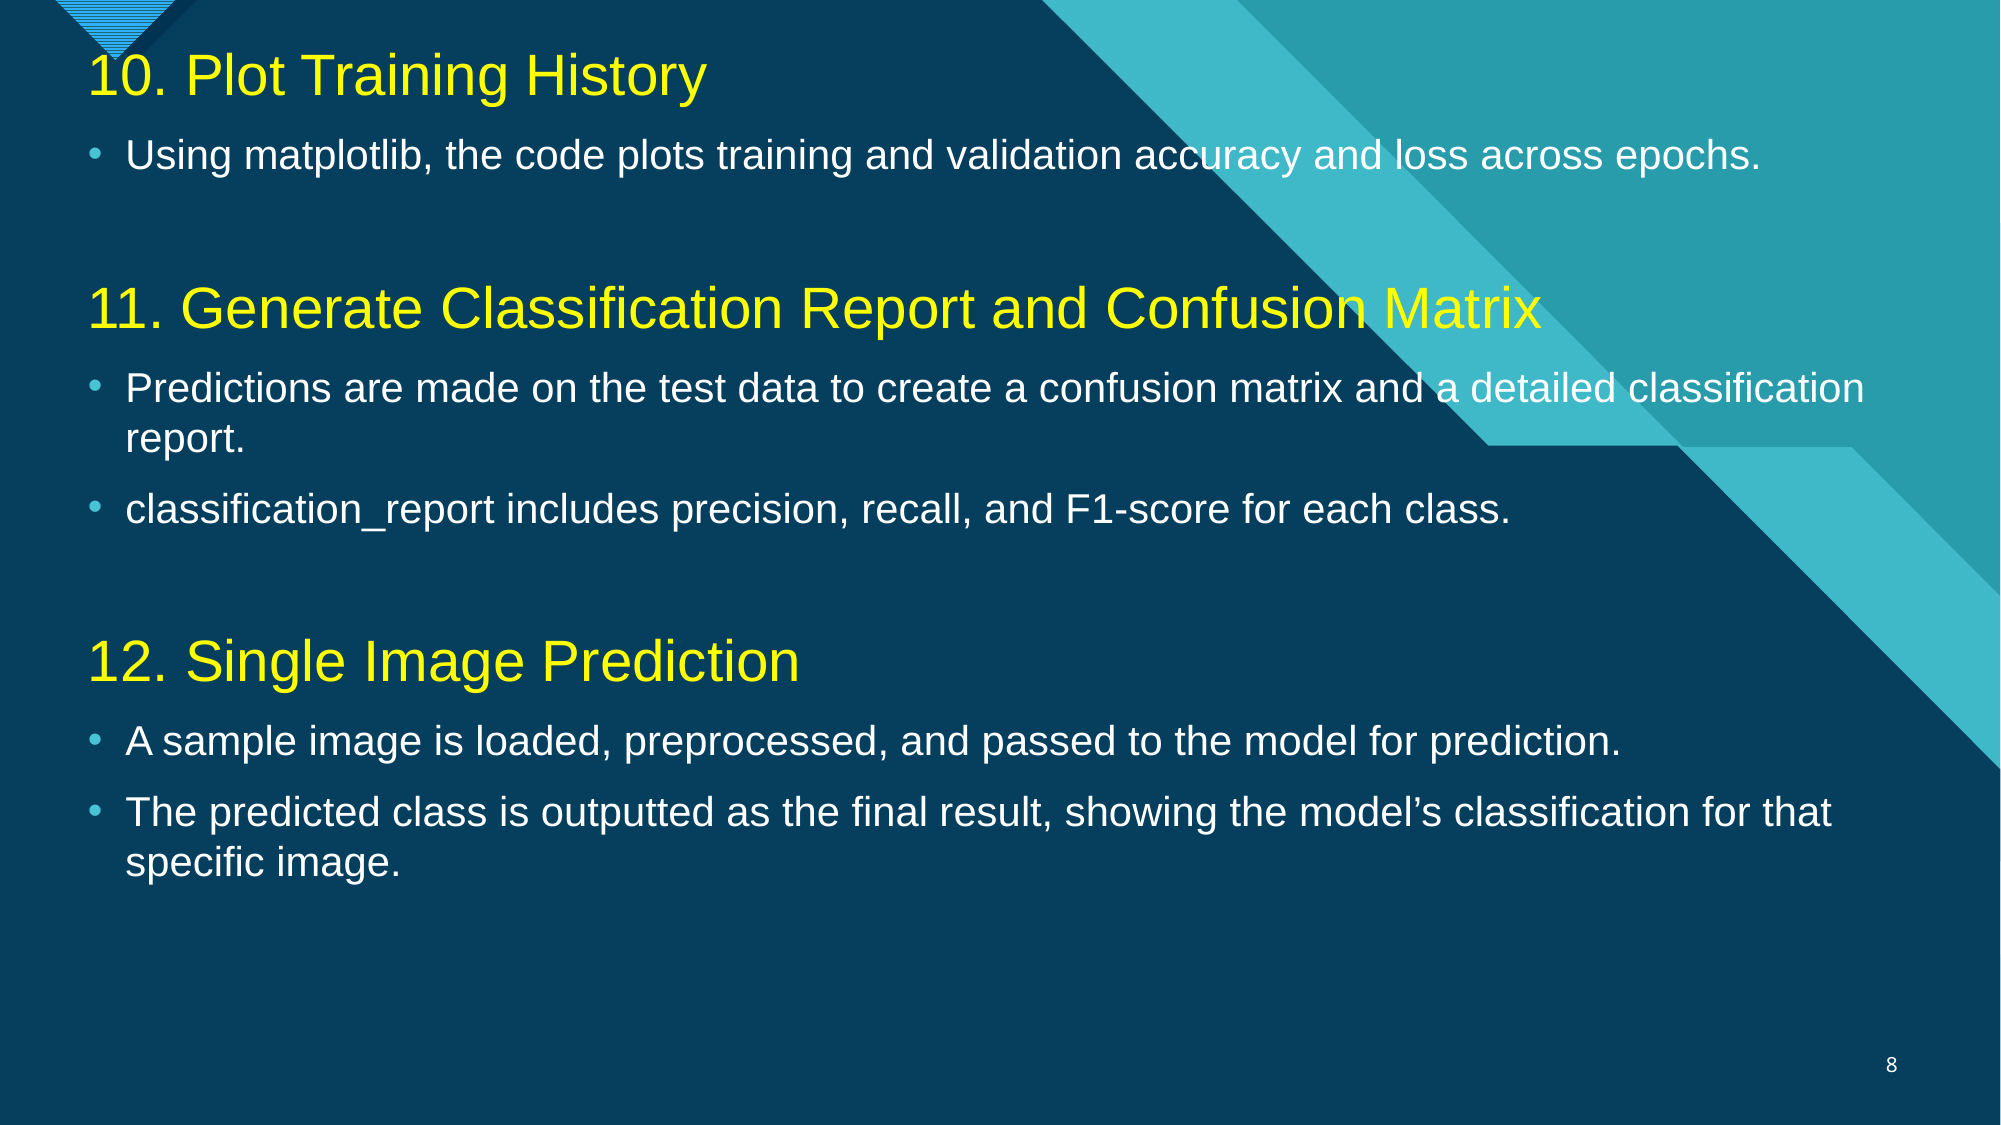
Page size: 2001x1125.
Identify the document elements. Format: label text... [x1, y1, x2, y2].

list 10. Plot Training History Using matplotlib, the code plots training and validation accuracy and loss across epochs. 11. Generate Classification Report and Confusion Matrix Predictions are made on the test data to create a confusion matrix and a detailed classification report. classification_report includes precision, recall, and F1-score for each class. 12. Single Image Prediction A sample image is loaded, preprocessed, and passed to the model for prediction. The predicted class is outputted as the final result, showing the model’s classification for that specific image. [72, 29, 1915, 1102]
